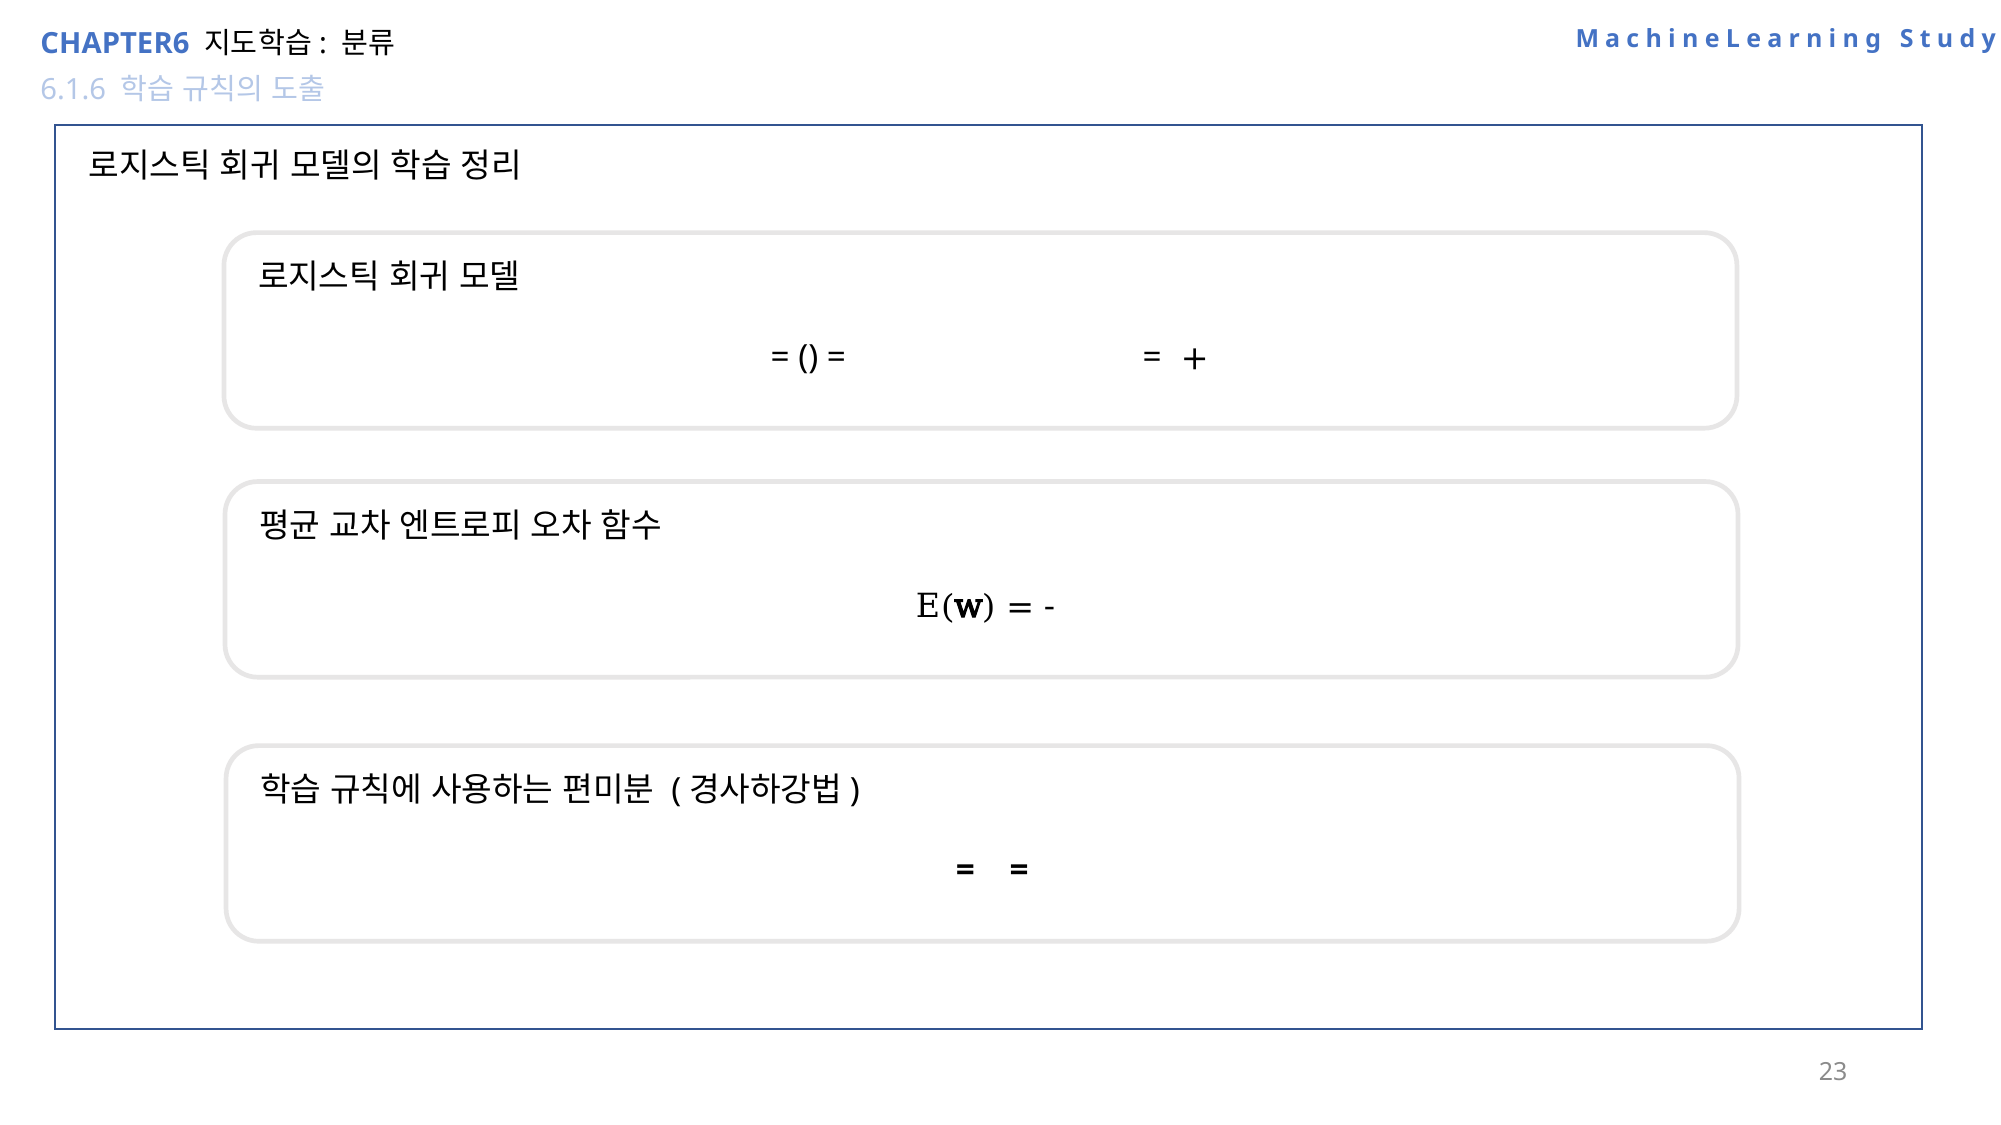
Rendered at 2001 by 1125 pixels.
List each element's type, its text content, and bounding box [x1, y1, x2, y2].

text_box 로지스틱 회귀 모델의 학습 정리 [74, 136, 1854, 192]
text_box [222, 231, 1739, 430]
text_box [225, 744, 1741, 943]
slide_number 23 [1412, 1042, 1863, 1103]
text_box [223, 480, 1740, 679]
text_box MachineLearning Study [1560, 0, 2000, 60]
text_box 6.1.6 학습 규칙의 도출 [25, 63, 1970, 113]
text_box CHAPTER6 지도학습: 분류 [25, 17, 1865, 63]
text_box [54, 124, 1923, 1030]
